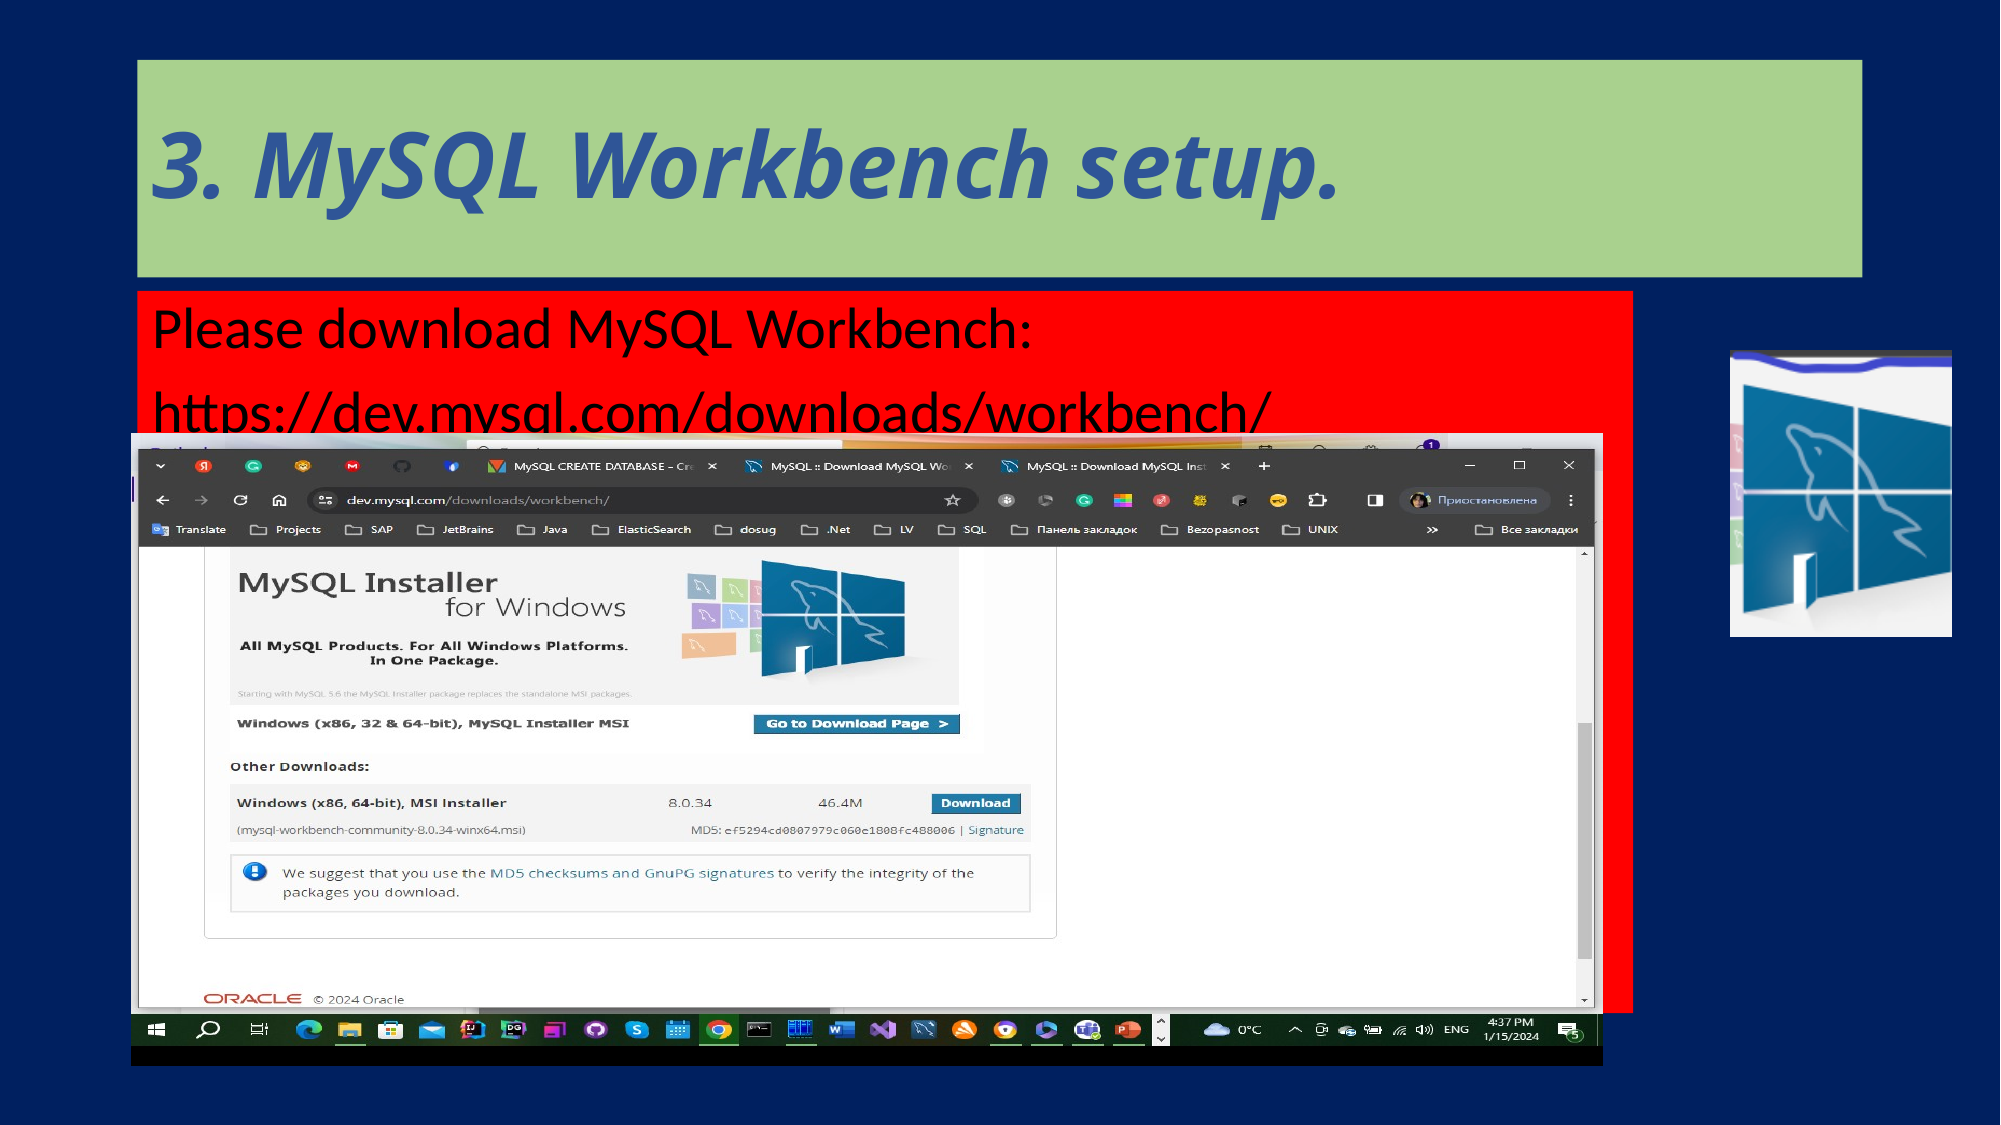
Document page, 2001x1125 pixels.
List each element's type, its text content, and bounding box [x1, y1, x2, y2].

title 3. MySQL Workbench setup. [137, 59, 1863, 278]
list Please download MySQL Workbench: https://dev.mysql.com/downloads/workbench/ [137, 290, 1634, 1014]
picture [1729, 350, 1952, 637]
picture [131, 433, 1604, 1066]
